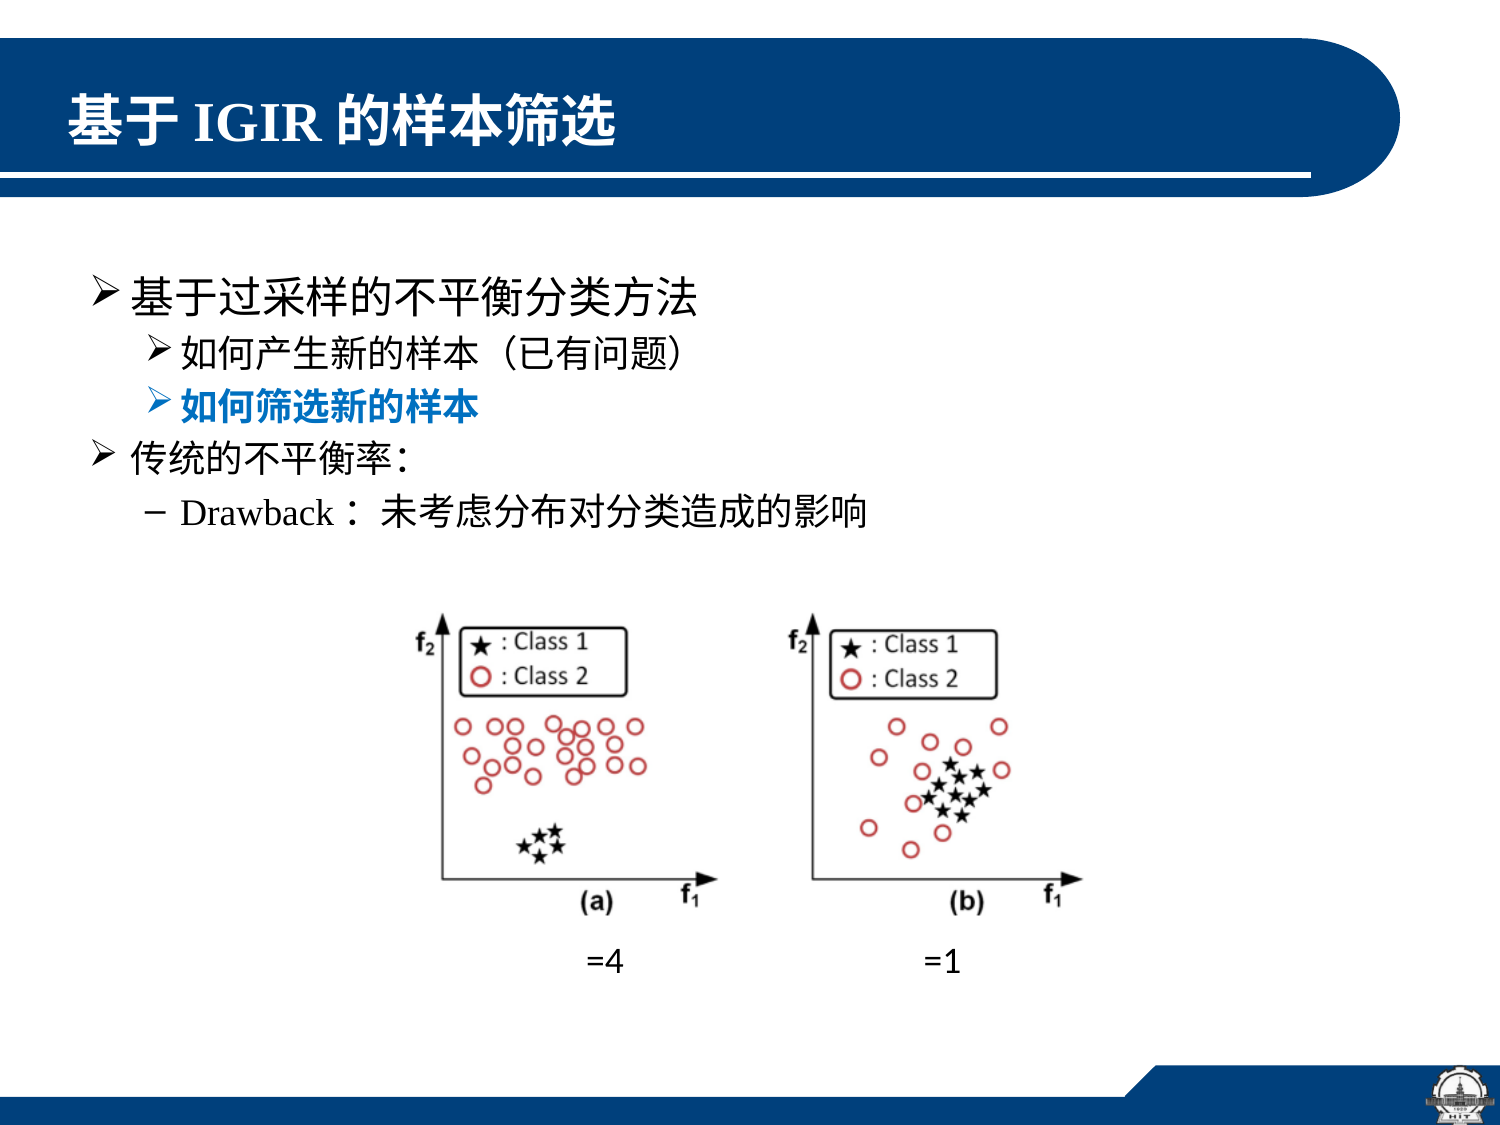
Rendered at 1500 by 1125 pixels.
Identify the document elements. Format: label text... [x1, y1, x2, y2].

picture [1419, 1061, 1500, 1125]
title 基于IGIR的样本筛选 [52, 24, 1353, 213]
picture [405, 584, 1092, 929]
